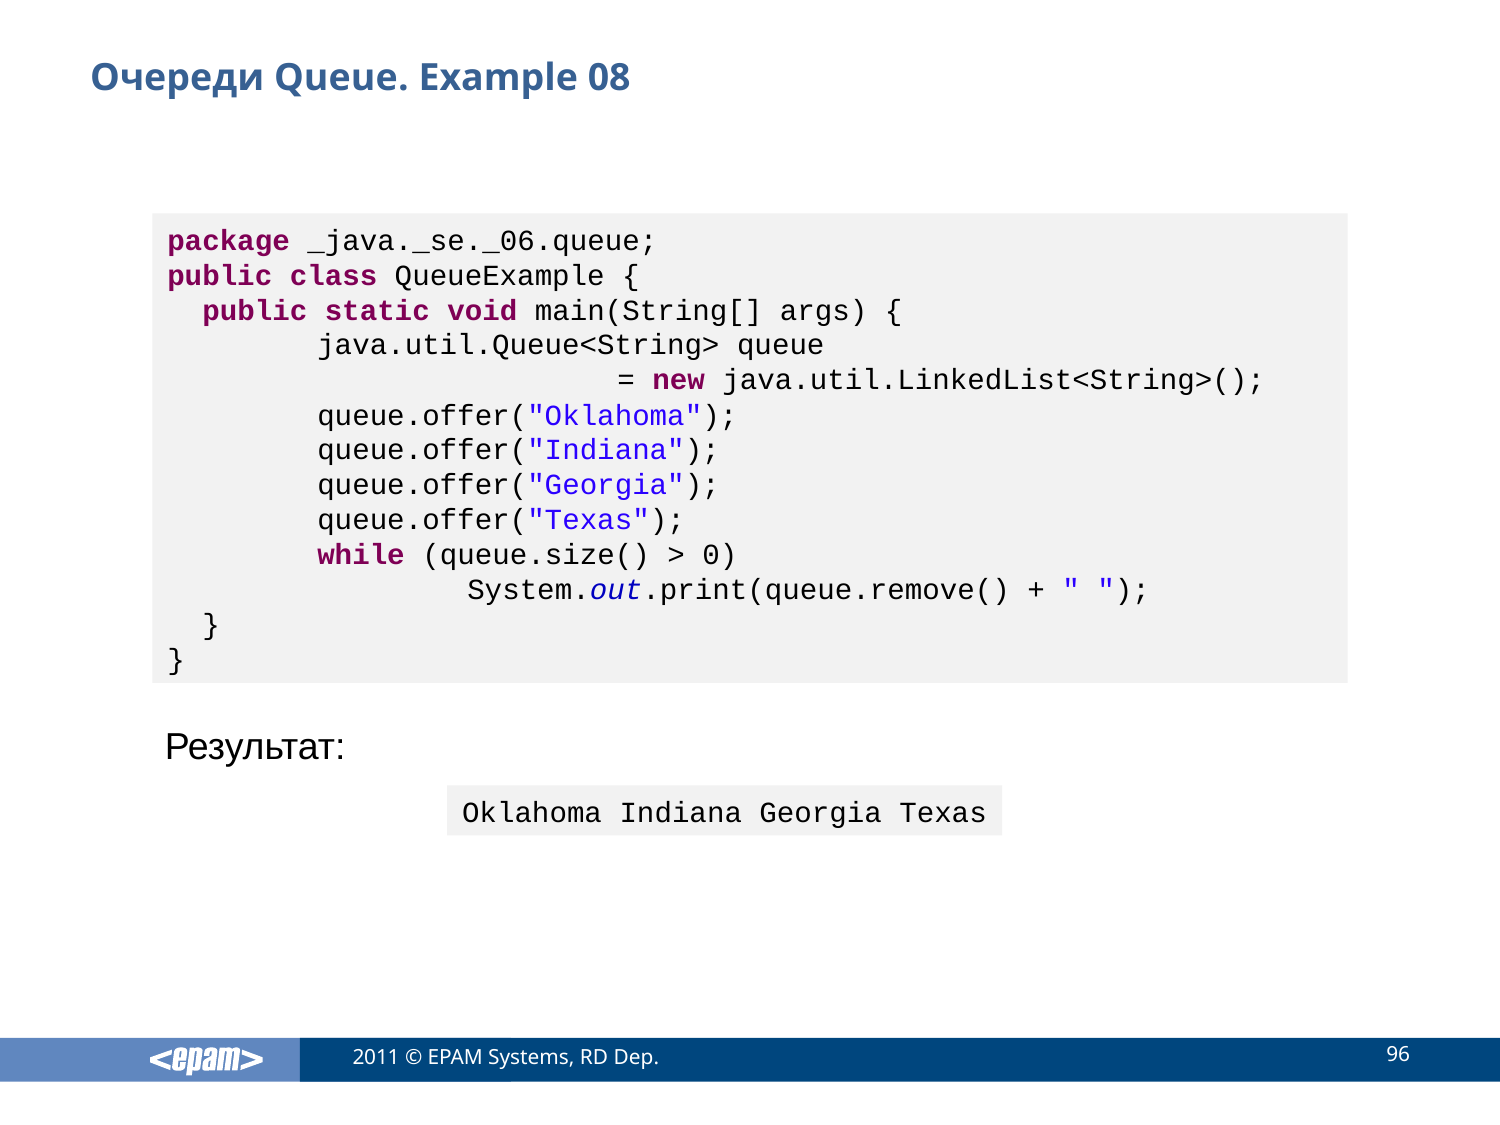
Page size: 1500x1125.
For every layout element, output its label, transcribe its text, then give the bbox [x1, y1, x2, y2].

text_box package _java._se._06.queue; public class QueueExample { public static void main(String[] args) { java.util.Queue<String> queue = new java.util.LinkedList<String>(); queue.offer("Oklahoma"); queue.offer("Indiana"); queue.offer("Georgia"); queue.offer("Texas"); while (queue.size() > 0) System.out.print(queue.remove() + " "); } } [152, 213, 1348, 683]
list Результат: [150, 714, 1350, 786]
footer 2011 © EPAM Systems, RD Dep. [337, 1028, 738, 1088]
slide_number 96 [1262, 1025, 1425, 1085]
text_box Oklahoma Indiana Georgia Texas [447, 786, 1003, 836]
title Очереди Queue. Example 08 [75, 45, 1425, 163]
